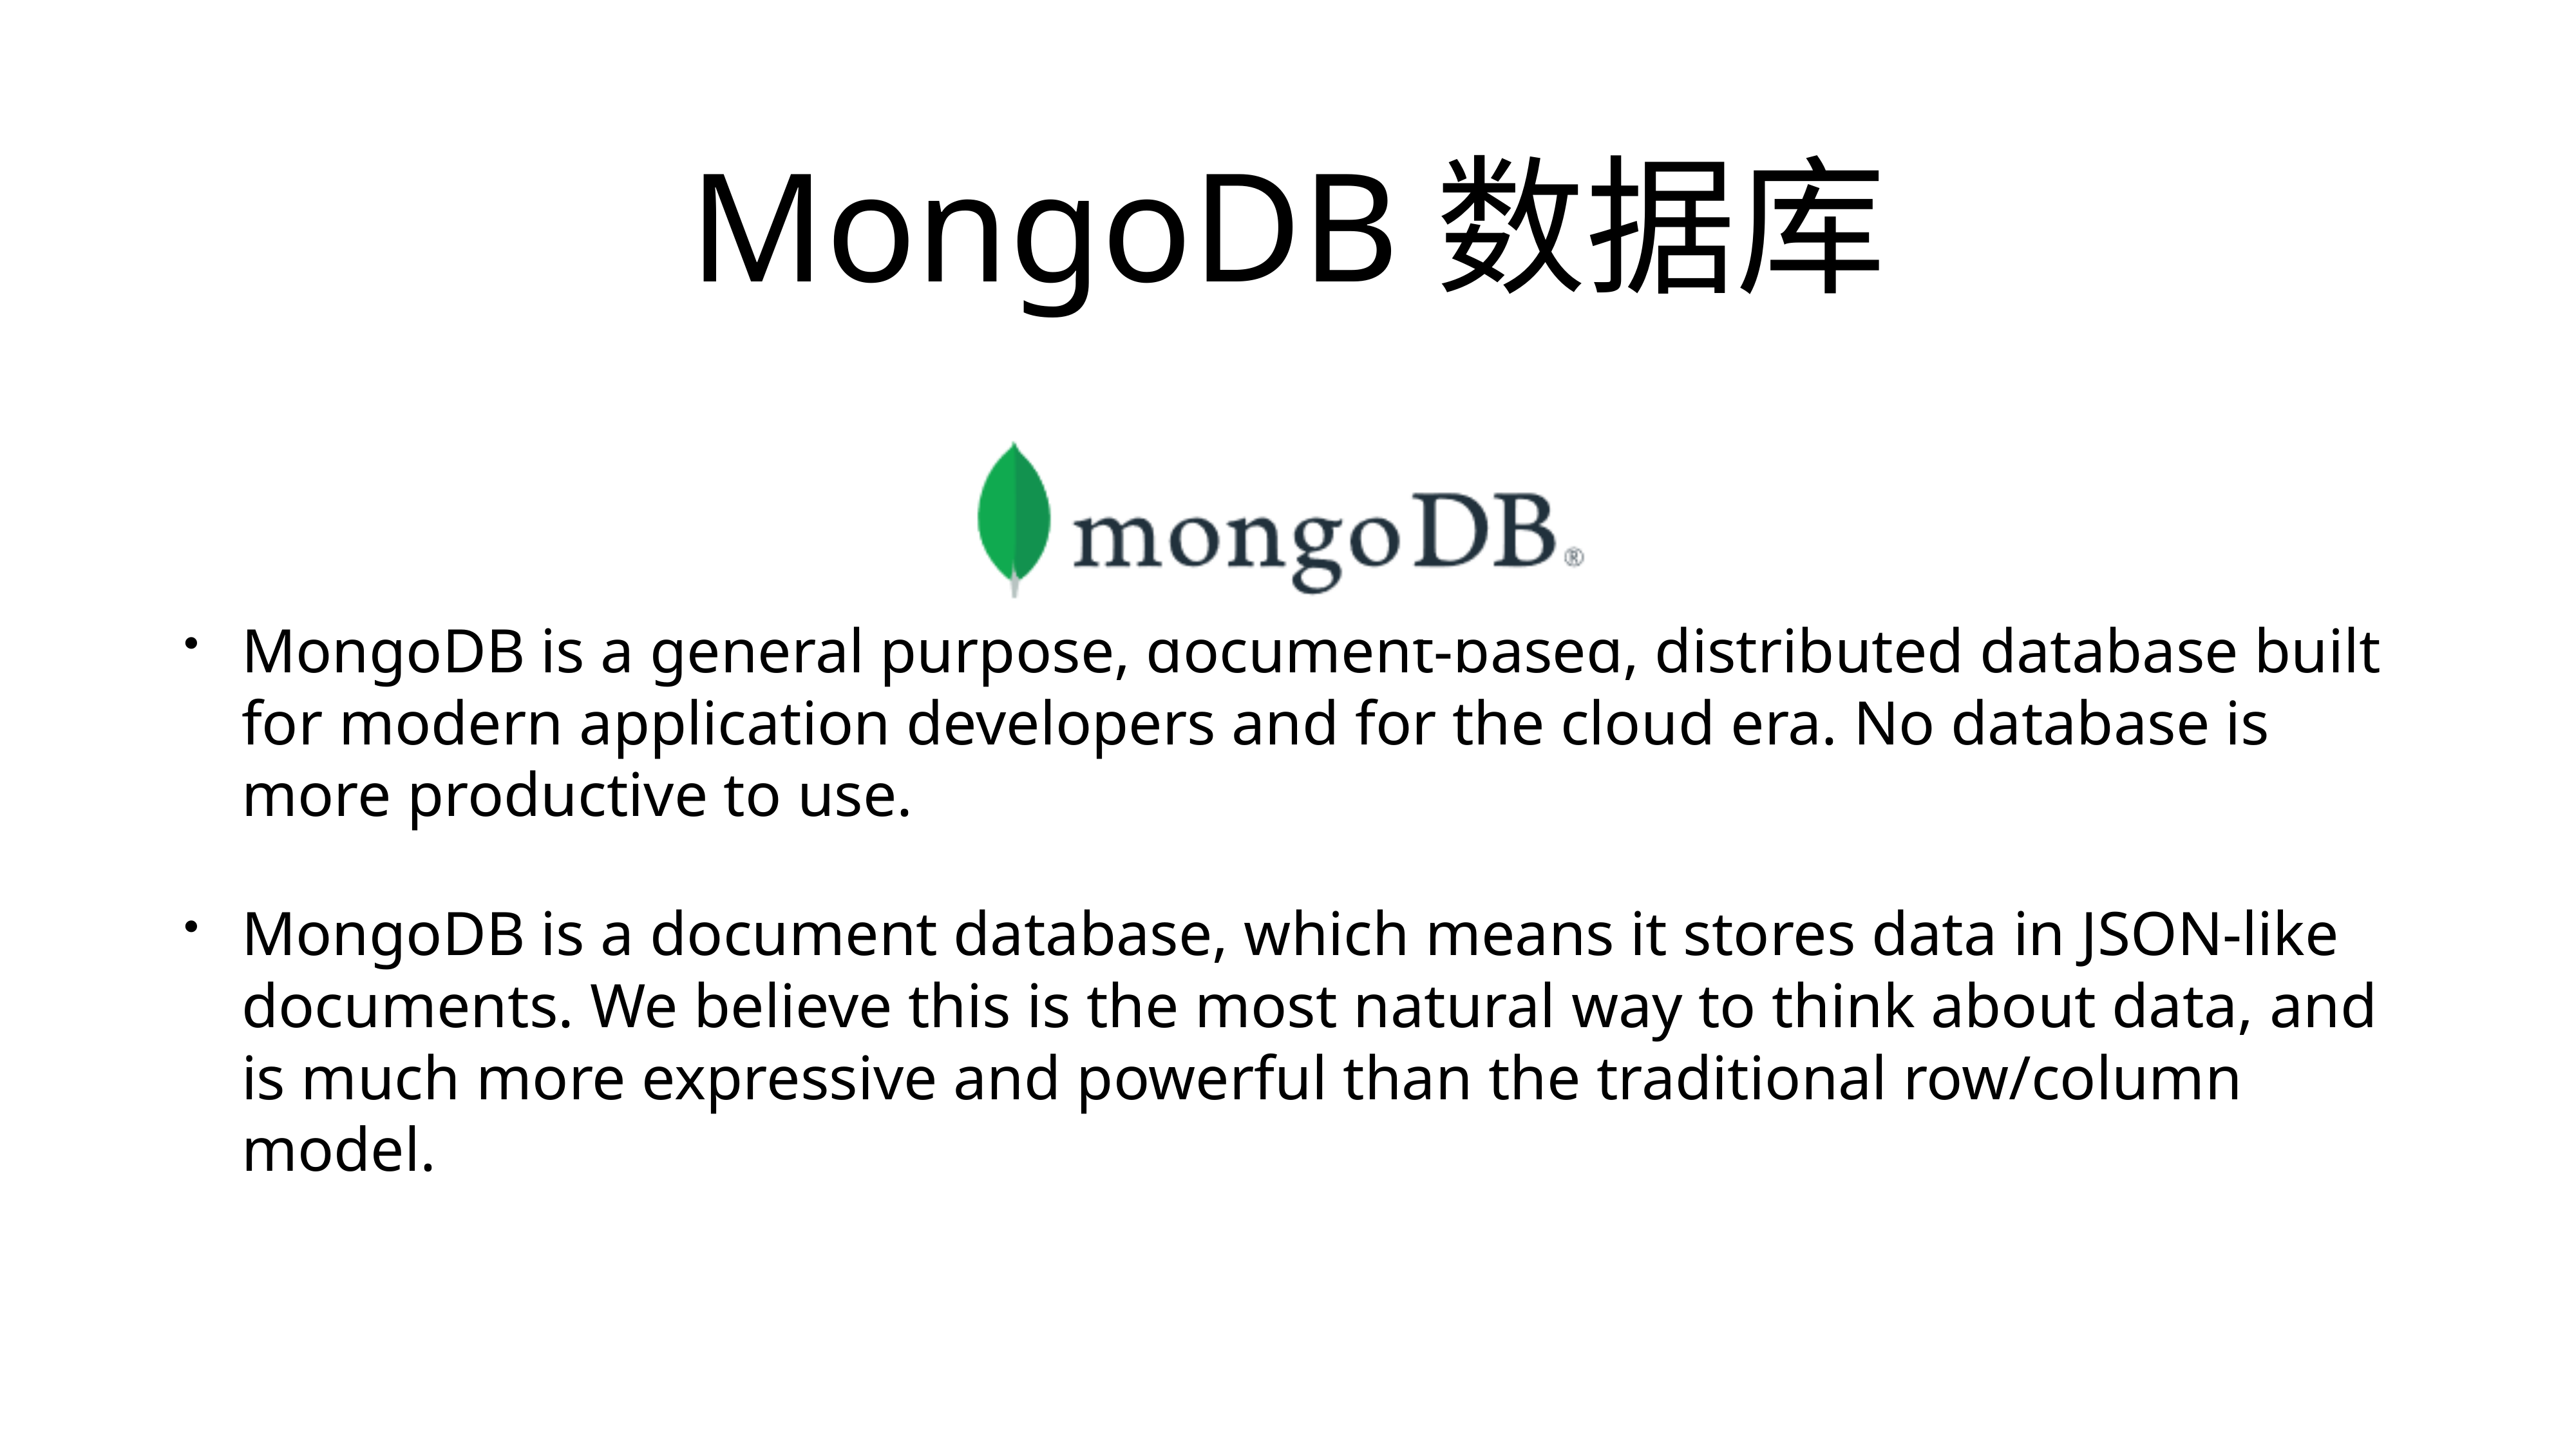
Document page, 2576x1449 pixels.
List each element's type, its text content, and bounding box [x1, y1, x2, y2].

list MongoDB is a general purpose, document-based, distributed database built for modern application developers and for the cloud era. No database is more productive to use. MongoDB is a document database, which means it stores data in JSON-like documents. We believe this is the most natural way to think about data, and is much more expressive and powerful than the traditional row/column model. [178, 341, 2398, 1316]
title MongoDB数据库 [178, 100, 2398, 341]
picture [909, 406, 1667, 640]
